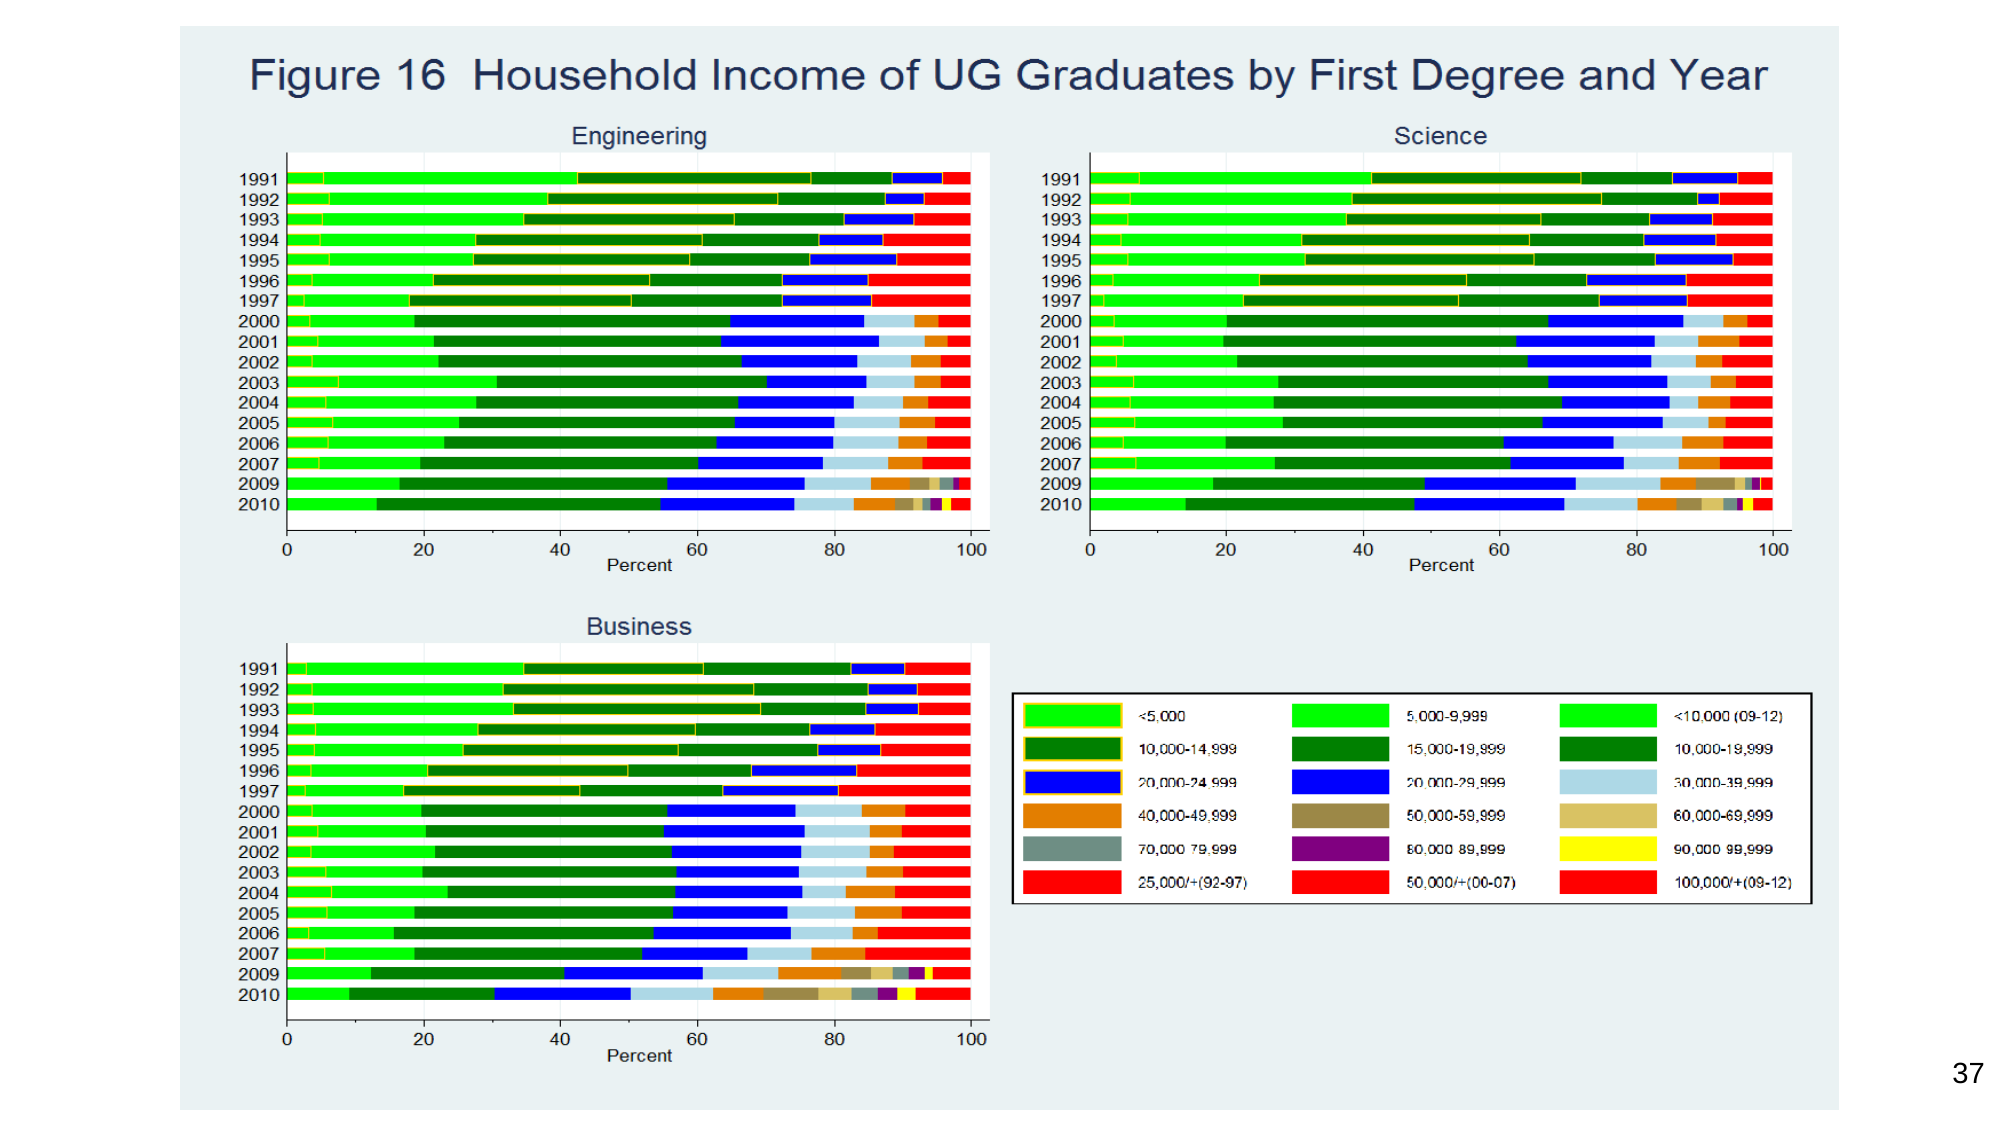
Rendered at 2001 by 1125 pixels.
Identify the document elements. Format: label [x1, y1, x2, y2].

slide_number [1533, 1046, 2000, 1125]
picture [180, 26, 1840, 1110]
